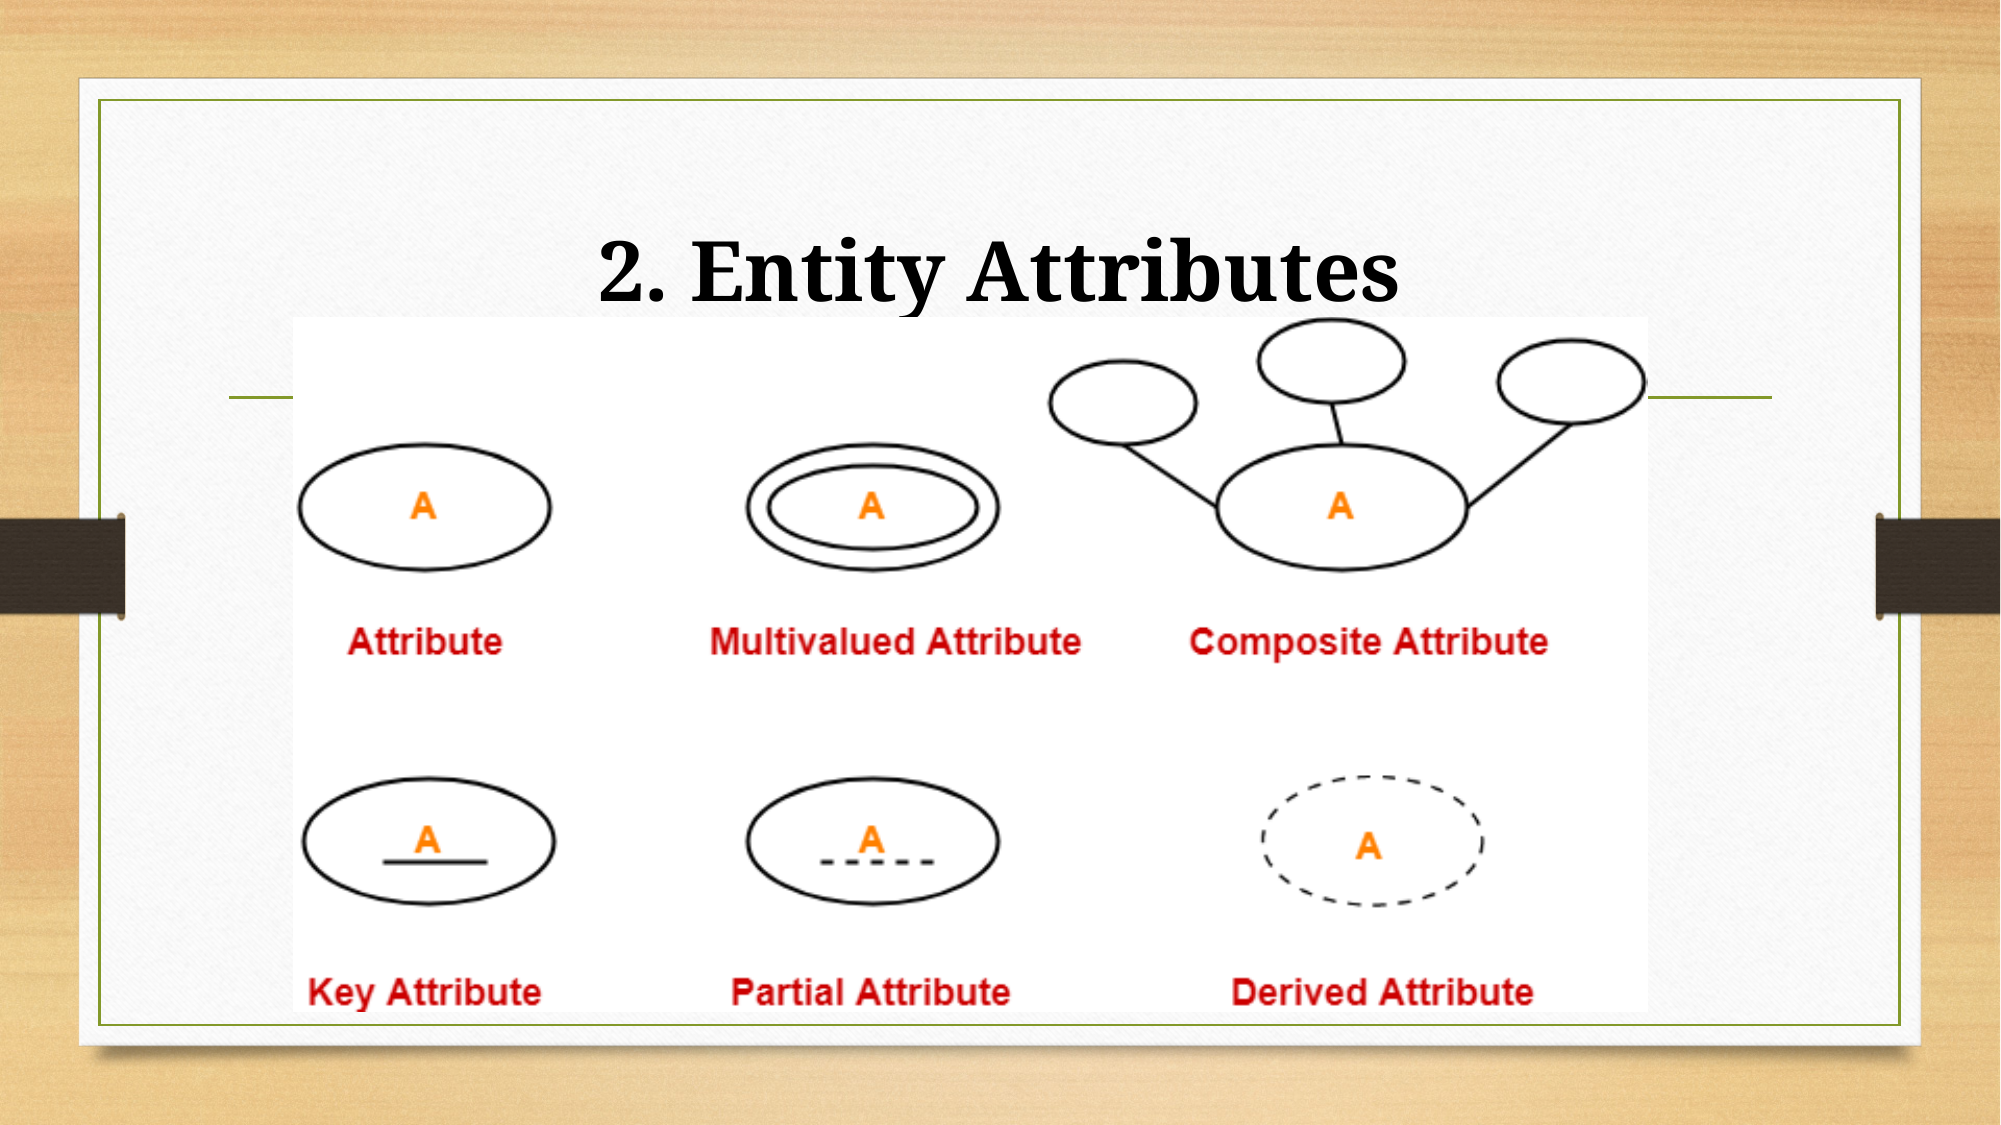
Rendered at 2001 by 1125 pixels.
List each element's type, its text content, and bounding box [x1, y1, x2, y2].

picture [0, 0, 2001, 1125]
title 2. Entity Attributes [212, 161, 1788, 375]
